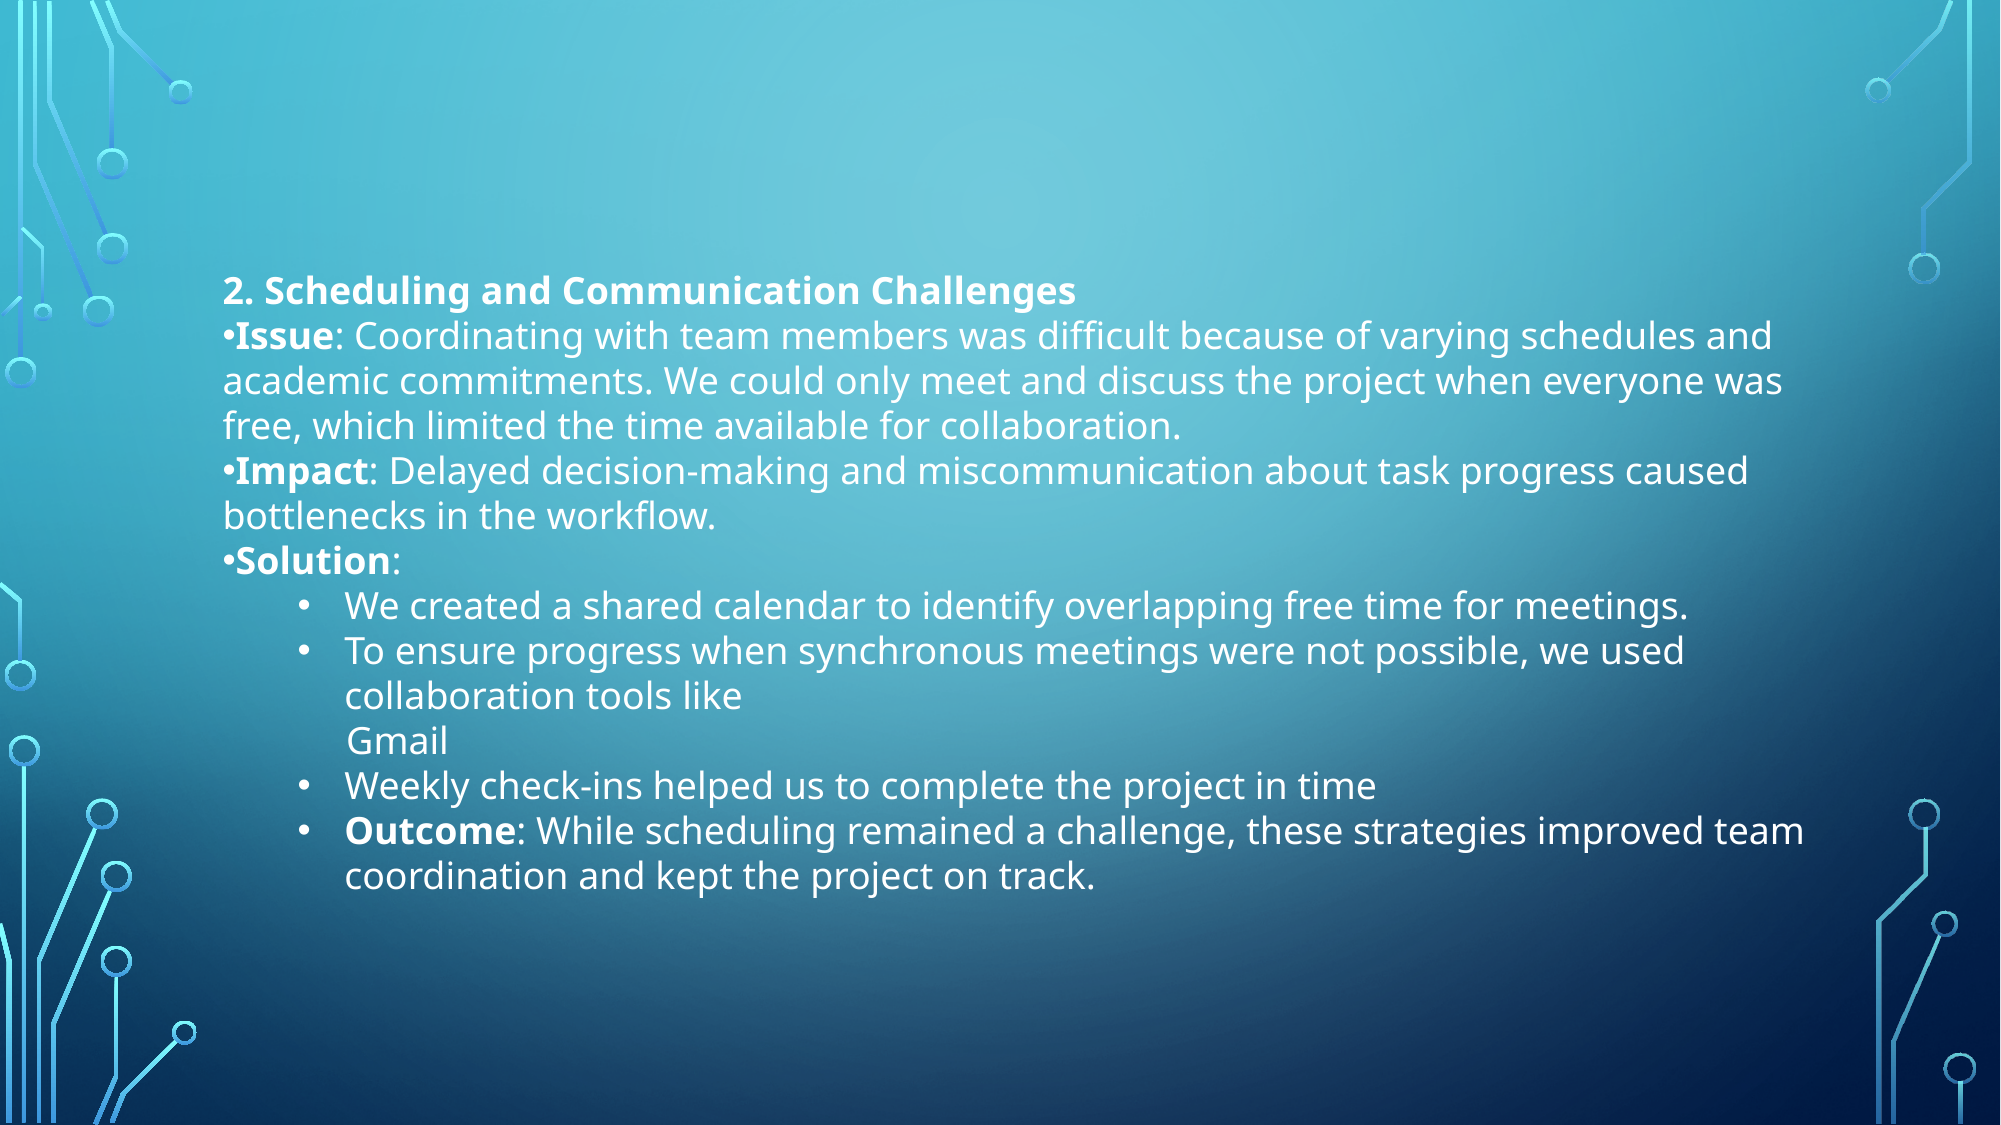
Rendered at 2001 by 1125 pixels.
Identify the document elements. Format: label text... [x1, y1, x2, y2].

text_box 2. Scheduling and Communication Challenges Issue: Coordinating with team members was difficult because of varying schedules and academic commitments. We could only meet and discuss the project when everyone was free, which limited the time available for collaboration. Impact: Delayed decision-making and miscommunication about task progress caused bottlenecks in the workflow. Solution: We created a shared calendar to identify overlapping free time for meetings. To ensure progress when synchronous meetings were not possible, we used collaboration tools like Gmail Weekly check-ins helped us to complete the project in time Outcome: While scheduling remained a challenge, these strategies improved team coordination and kept the project on track. [207, 259, 1832, 905]
